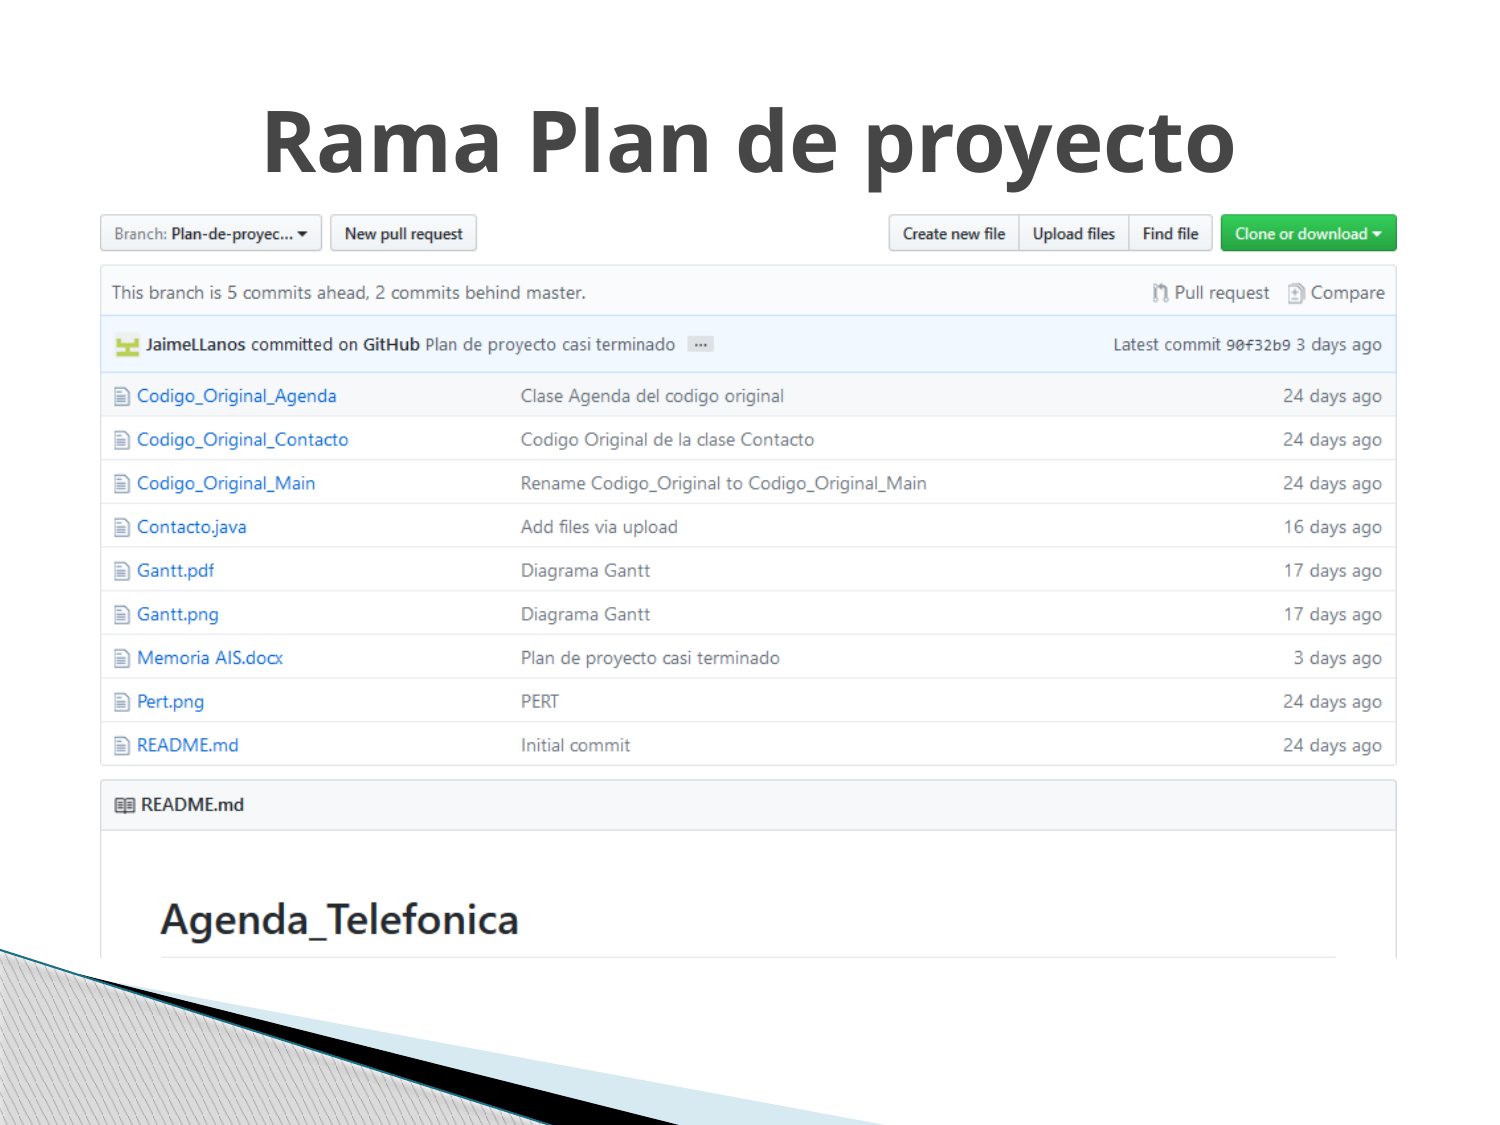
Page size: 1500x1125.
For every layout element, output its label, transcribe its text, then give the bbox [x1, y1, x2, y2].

title Rama Plan de proyecto [75, 45, 1425, 233]
picture [100, 213, 1397, 959]
